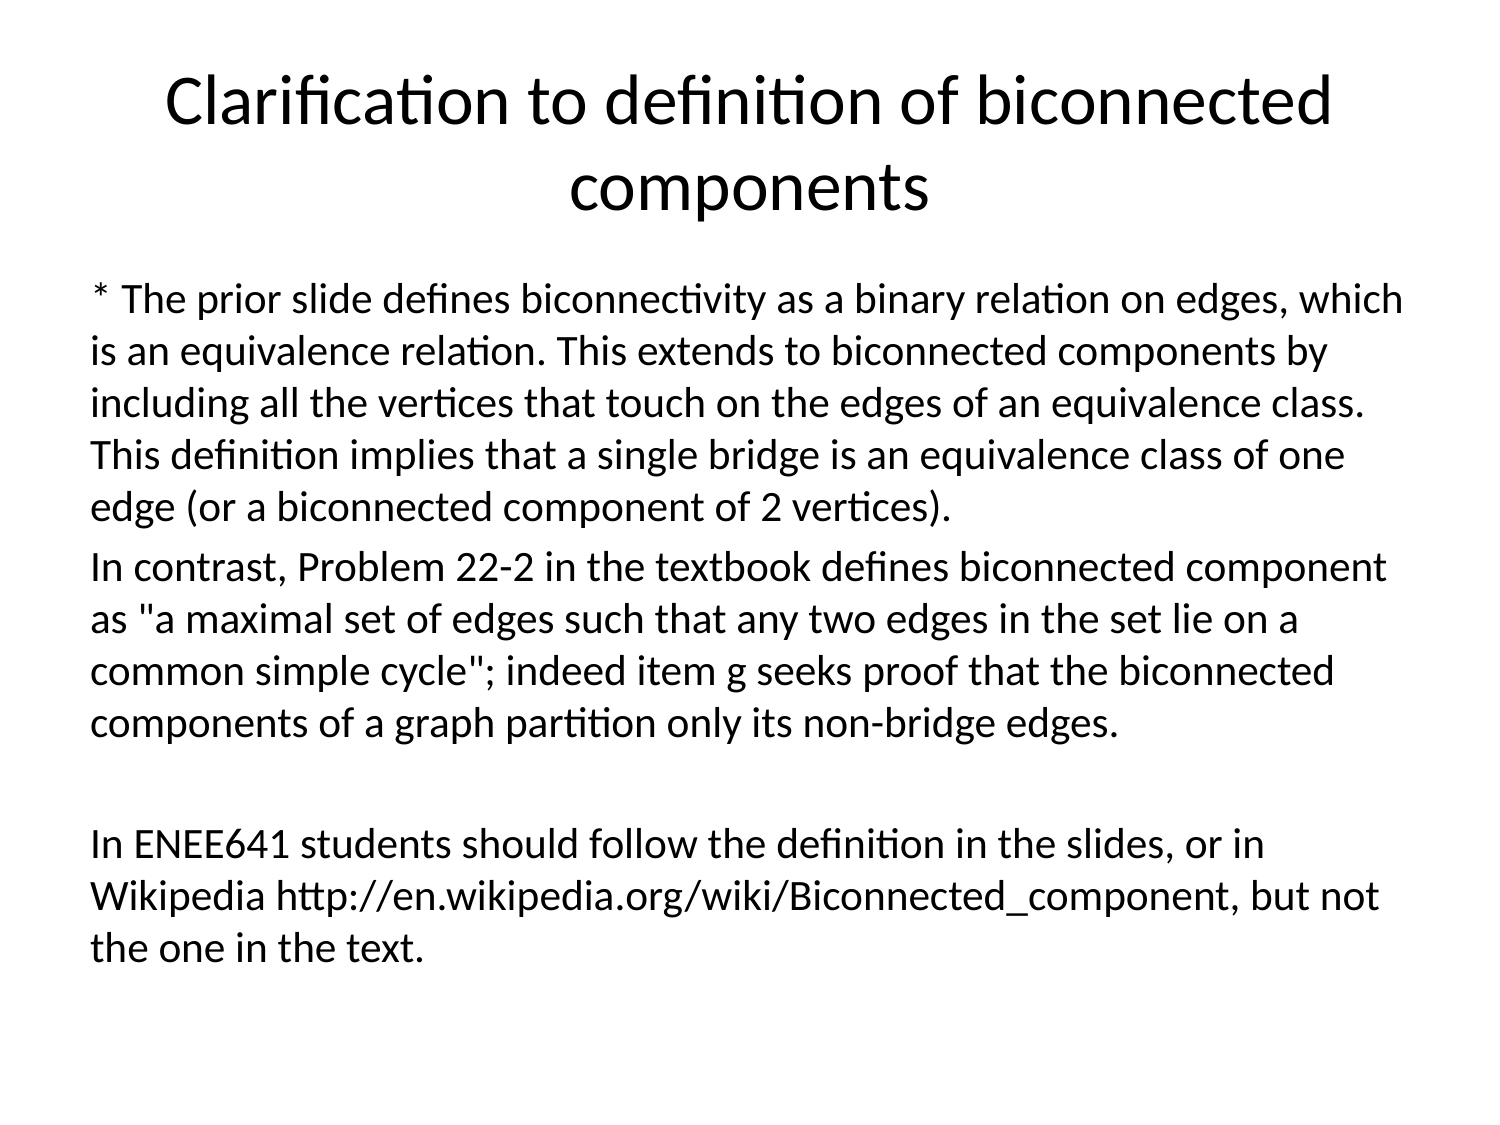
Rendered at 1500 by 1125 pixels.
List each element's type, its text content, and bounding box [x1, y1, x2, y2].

title Clarification to definition of biconnected components [75, 45, 1425, 233]
list * The prior slide defines biconnectivity as a binary relation on edges, which is an equivalence relation. This extends to biconnected components by including all the vertices that touch on the edges of an equivalence class. This definition implies that a single bridge is an equivalence class of one edge (or a biconnected component of 2 vertices). In contrast, Problem 22-2 in the textbook defines biconnected component as "a maximal set of edges such that any two edges in the set lie on a common simple cycle"; indeed item g seeks proof that the biconnected components of a graph partition only its non-bridge edges. In ENEE641 students should follow the definition in the slides, or in Wikipedia http://en.wikipedia.org/wiki/Biconnected_component, but not the one in the text. [75, 262, 1425, 1005]
